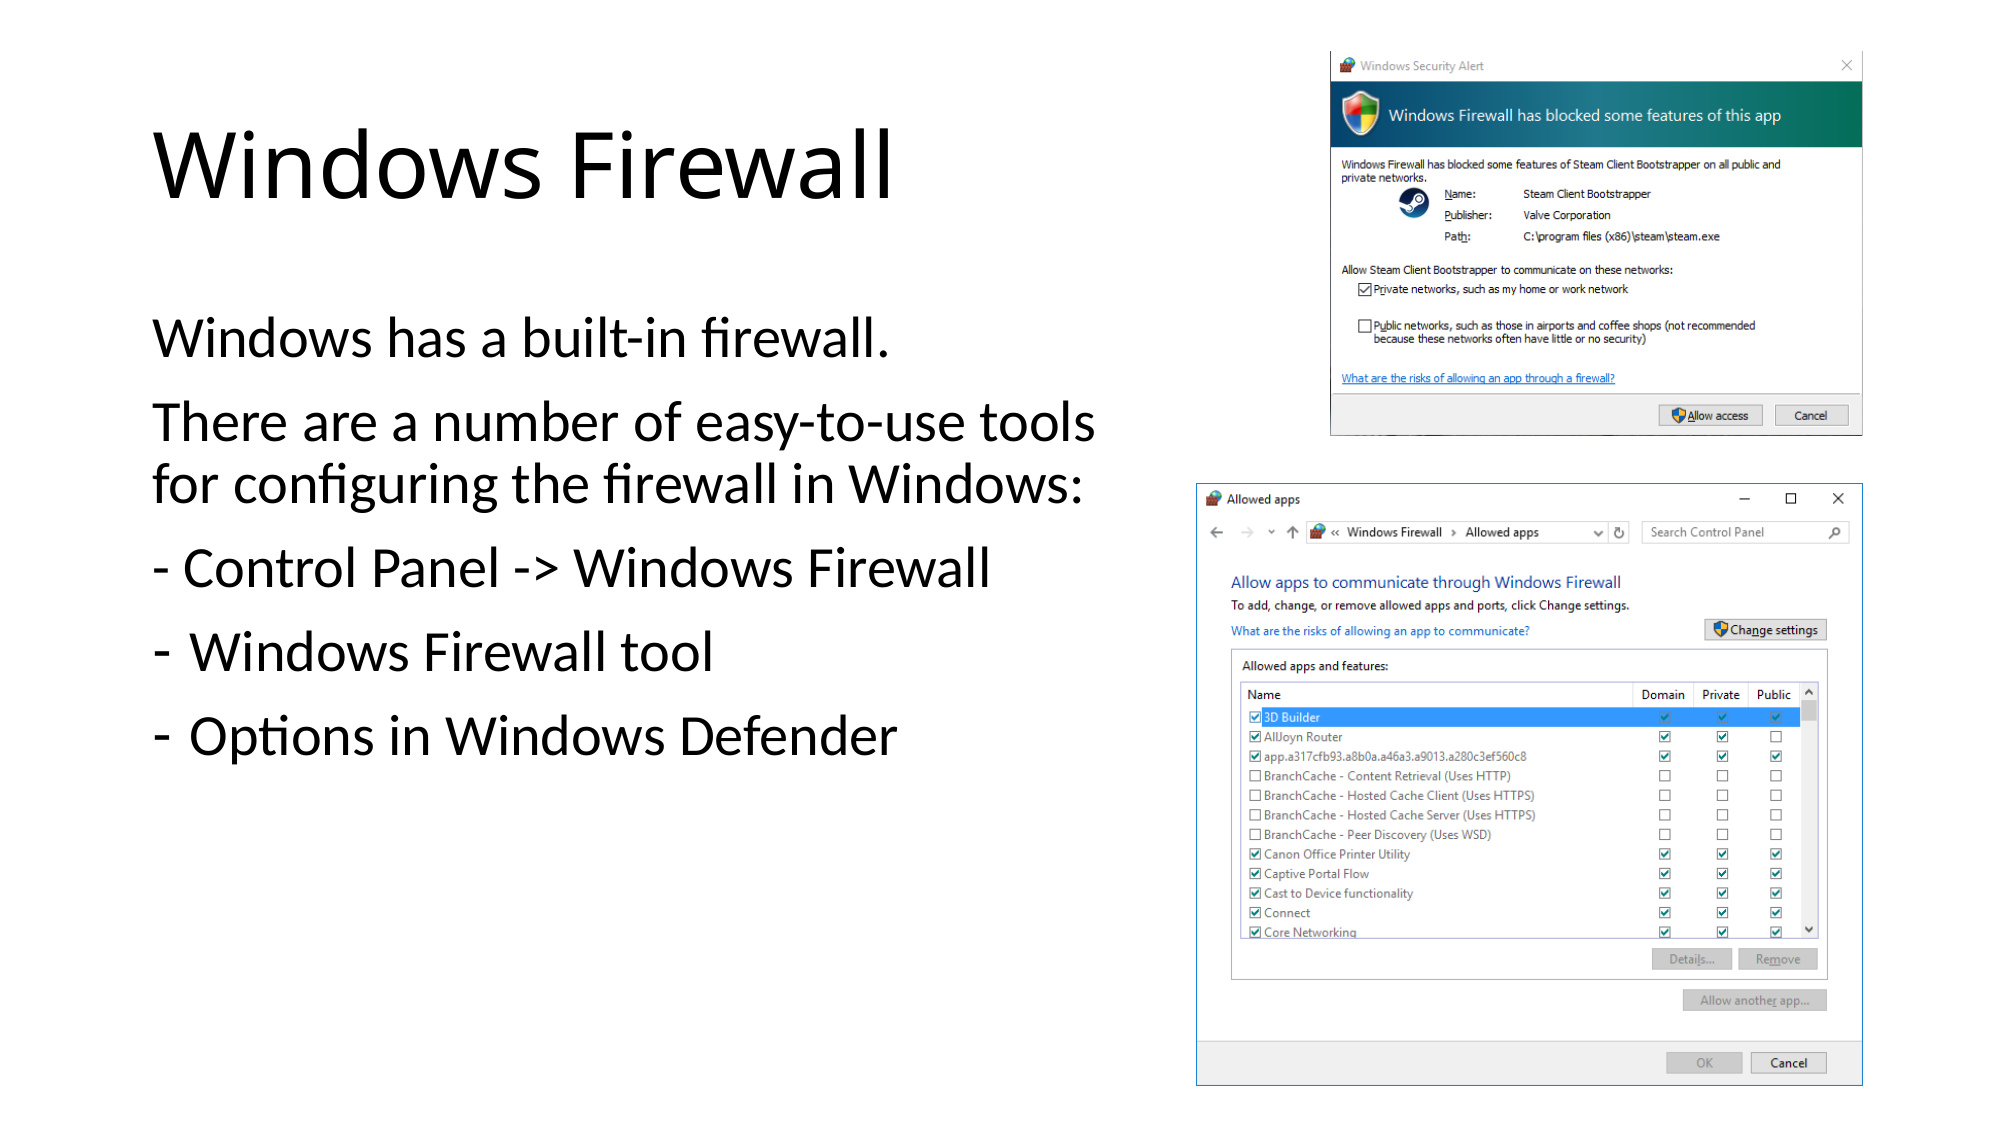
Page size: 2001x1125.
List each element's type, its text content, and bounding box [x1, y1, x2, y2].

picture [1196, 483, 1863, 1086]
list Windows has a built-in firewall. There are a number of easy-to-use tools for configuring the firewall in Windows: - Control Panel -> Windows Firewall Windows Firewall tool Options in Windows Defender [137, 299, 1154, 1014]
picture [1330, 51, 1863, 436]
title Windows Firewall [137, 59, 1330, 278]
